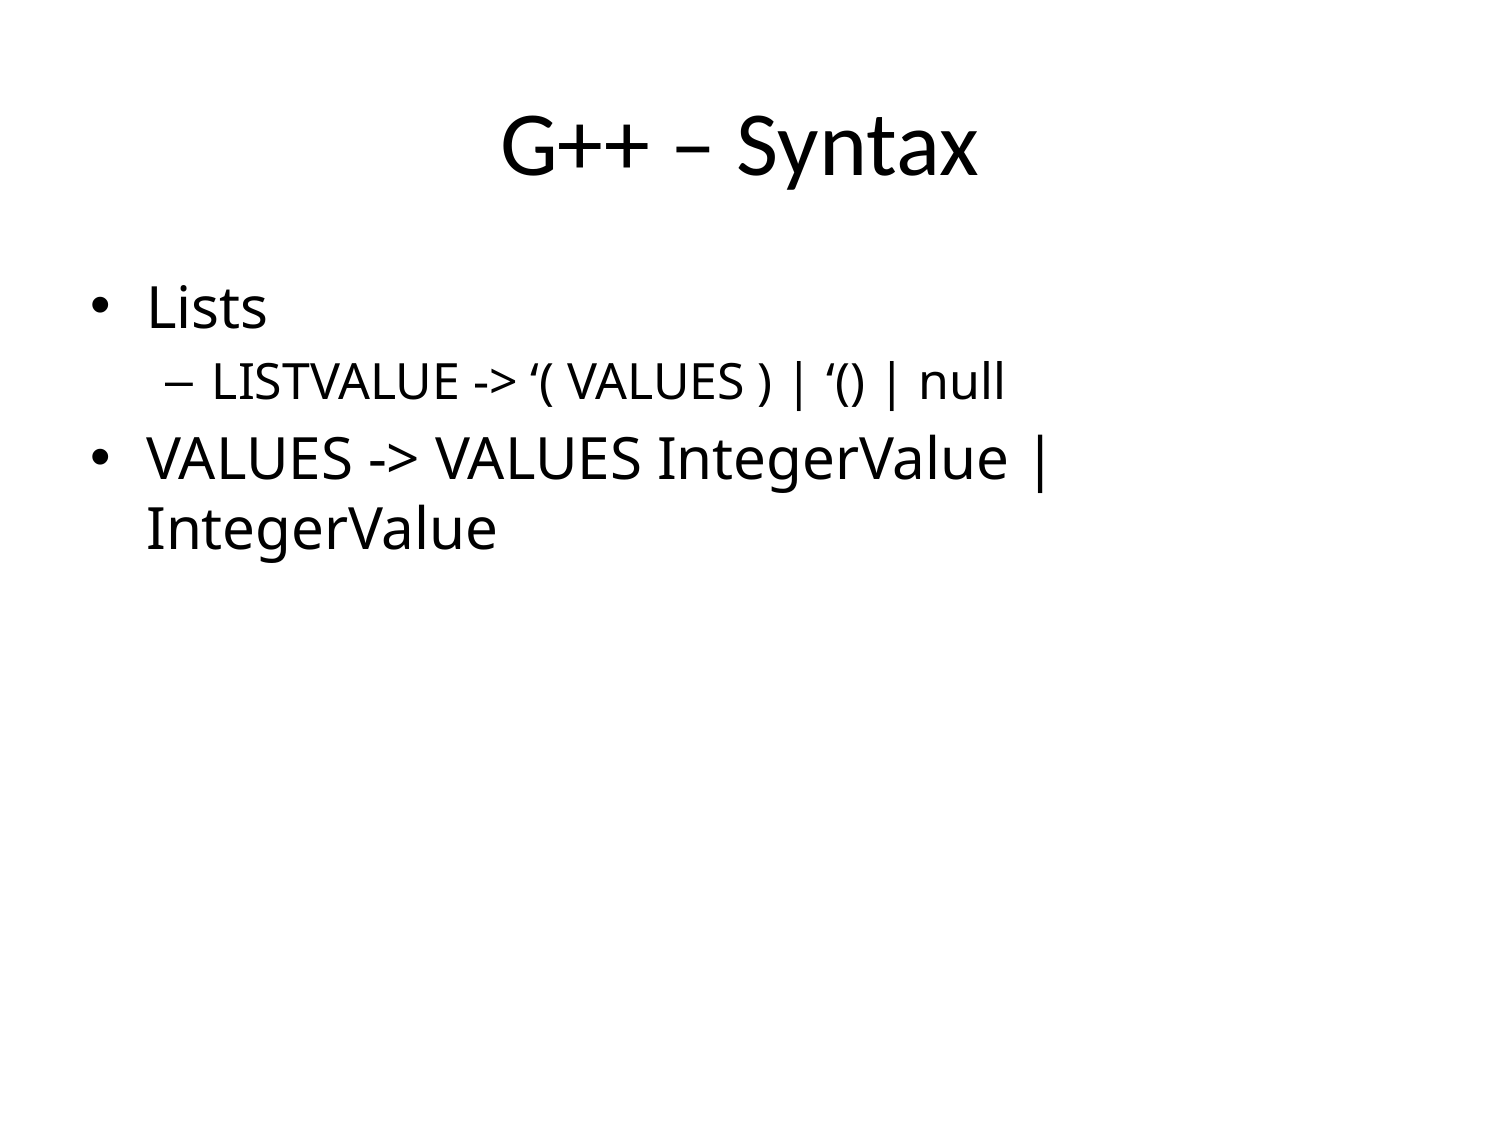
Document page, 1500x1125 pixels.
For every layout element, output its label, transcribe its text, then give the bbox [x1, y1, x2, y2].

title G++ – Syntax [75, 45, 1425, 233]
list Lists LISTVALUE -> ‘( VALUES ) | ‘() | null VALUES -> VALUES IntegerValue | IntegerValue [75, 262, 1425, 1005]
